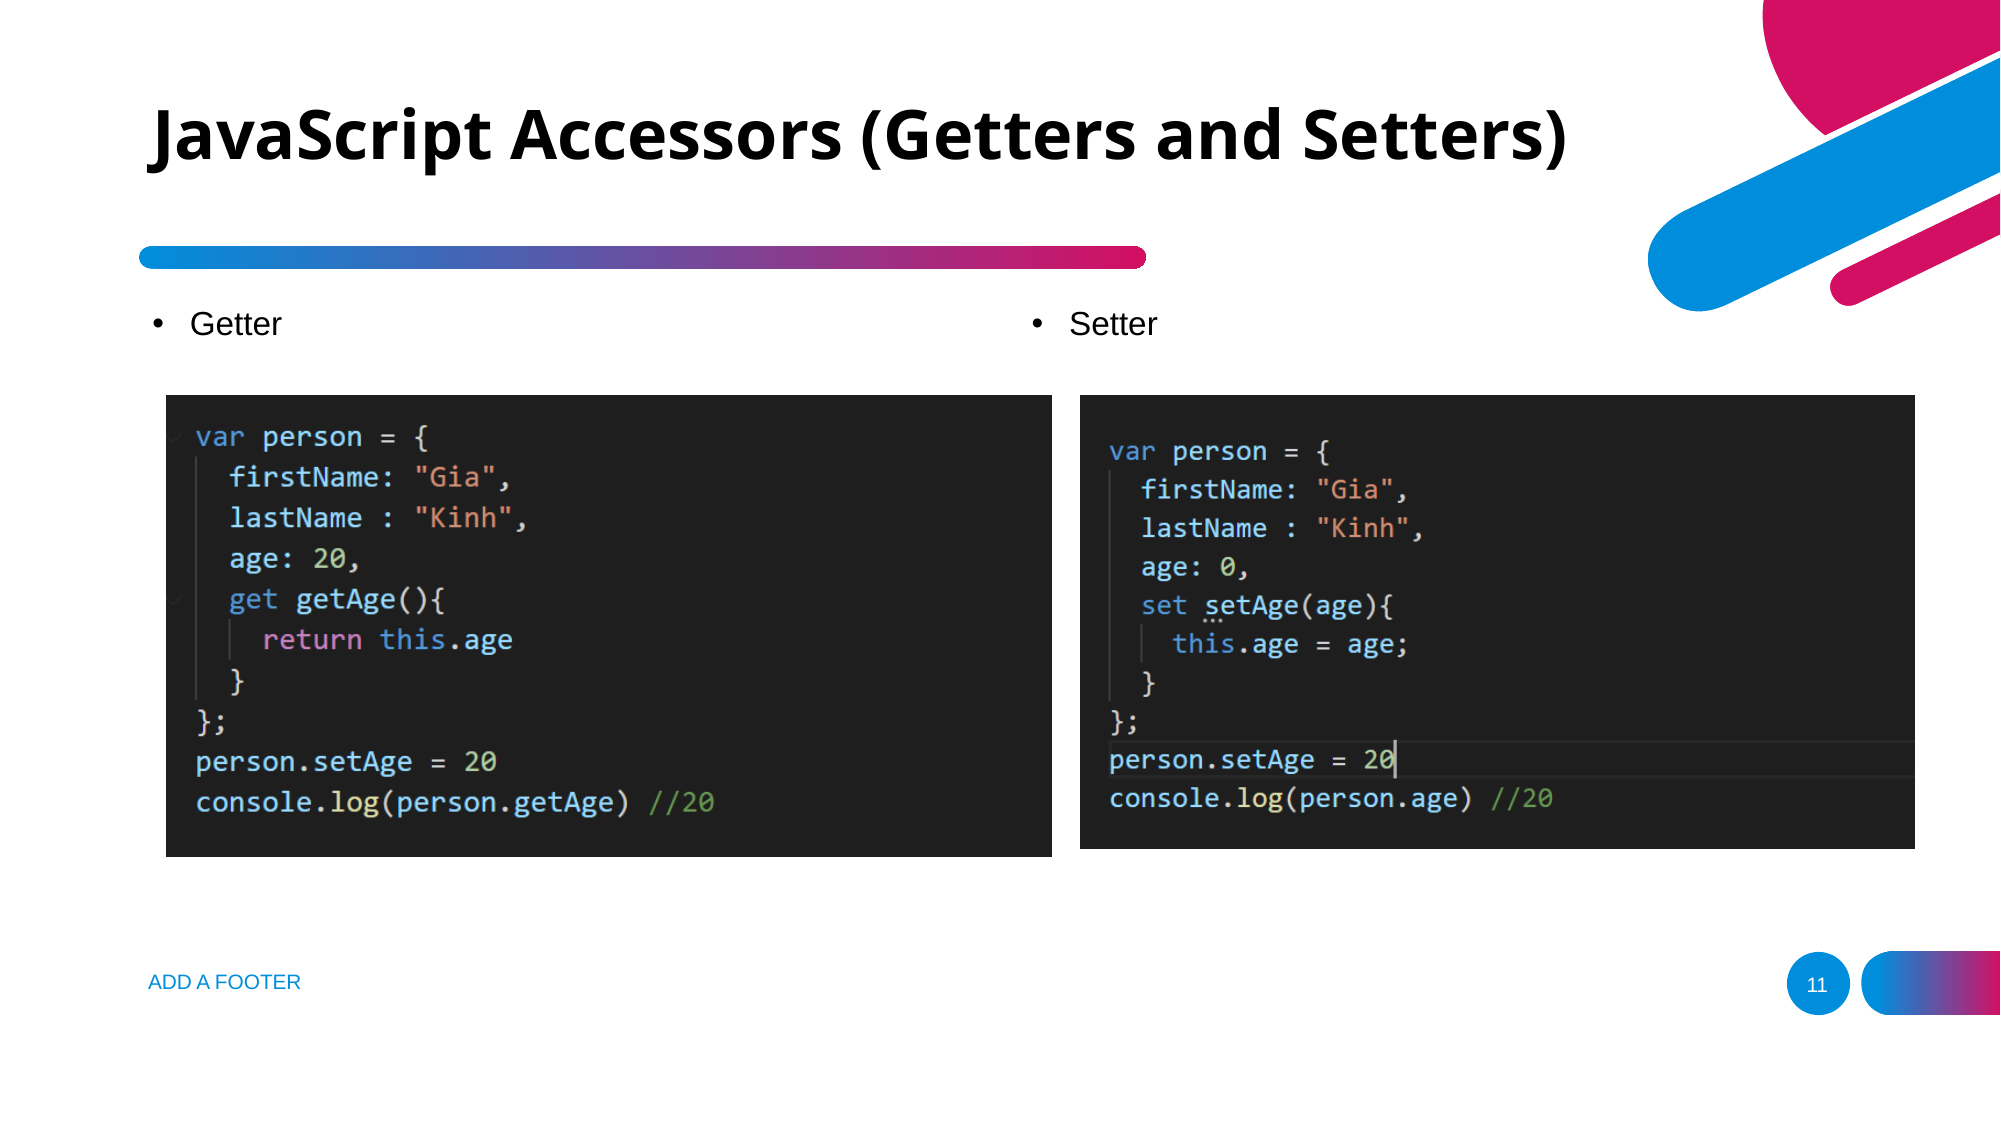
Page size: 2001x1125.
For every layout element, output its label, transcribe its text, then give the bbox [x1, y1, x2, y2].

list Getter [137, 299, 988, 937]
picture [166, 395, 1052, 857]
slide_number 11 [1772, 954, 1863, 1015]
picture [1080, 395, 1915, 849]
list Setter [1016, 299, 1867, 944]
footer ADD A FOOTER [133, 951, 809, 1011]
title JavaScript Accessors (Getters and Setters) [137, 59, 1623, 215]
